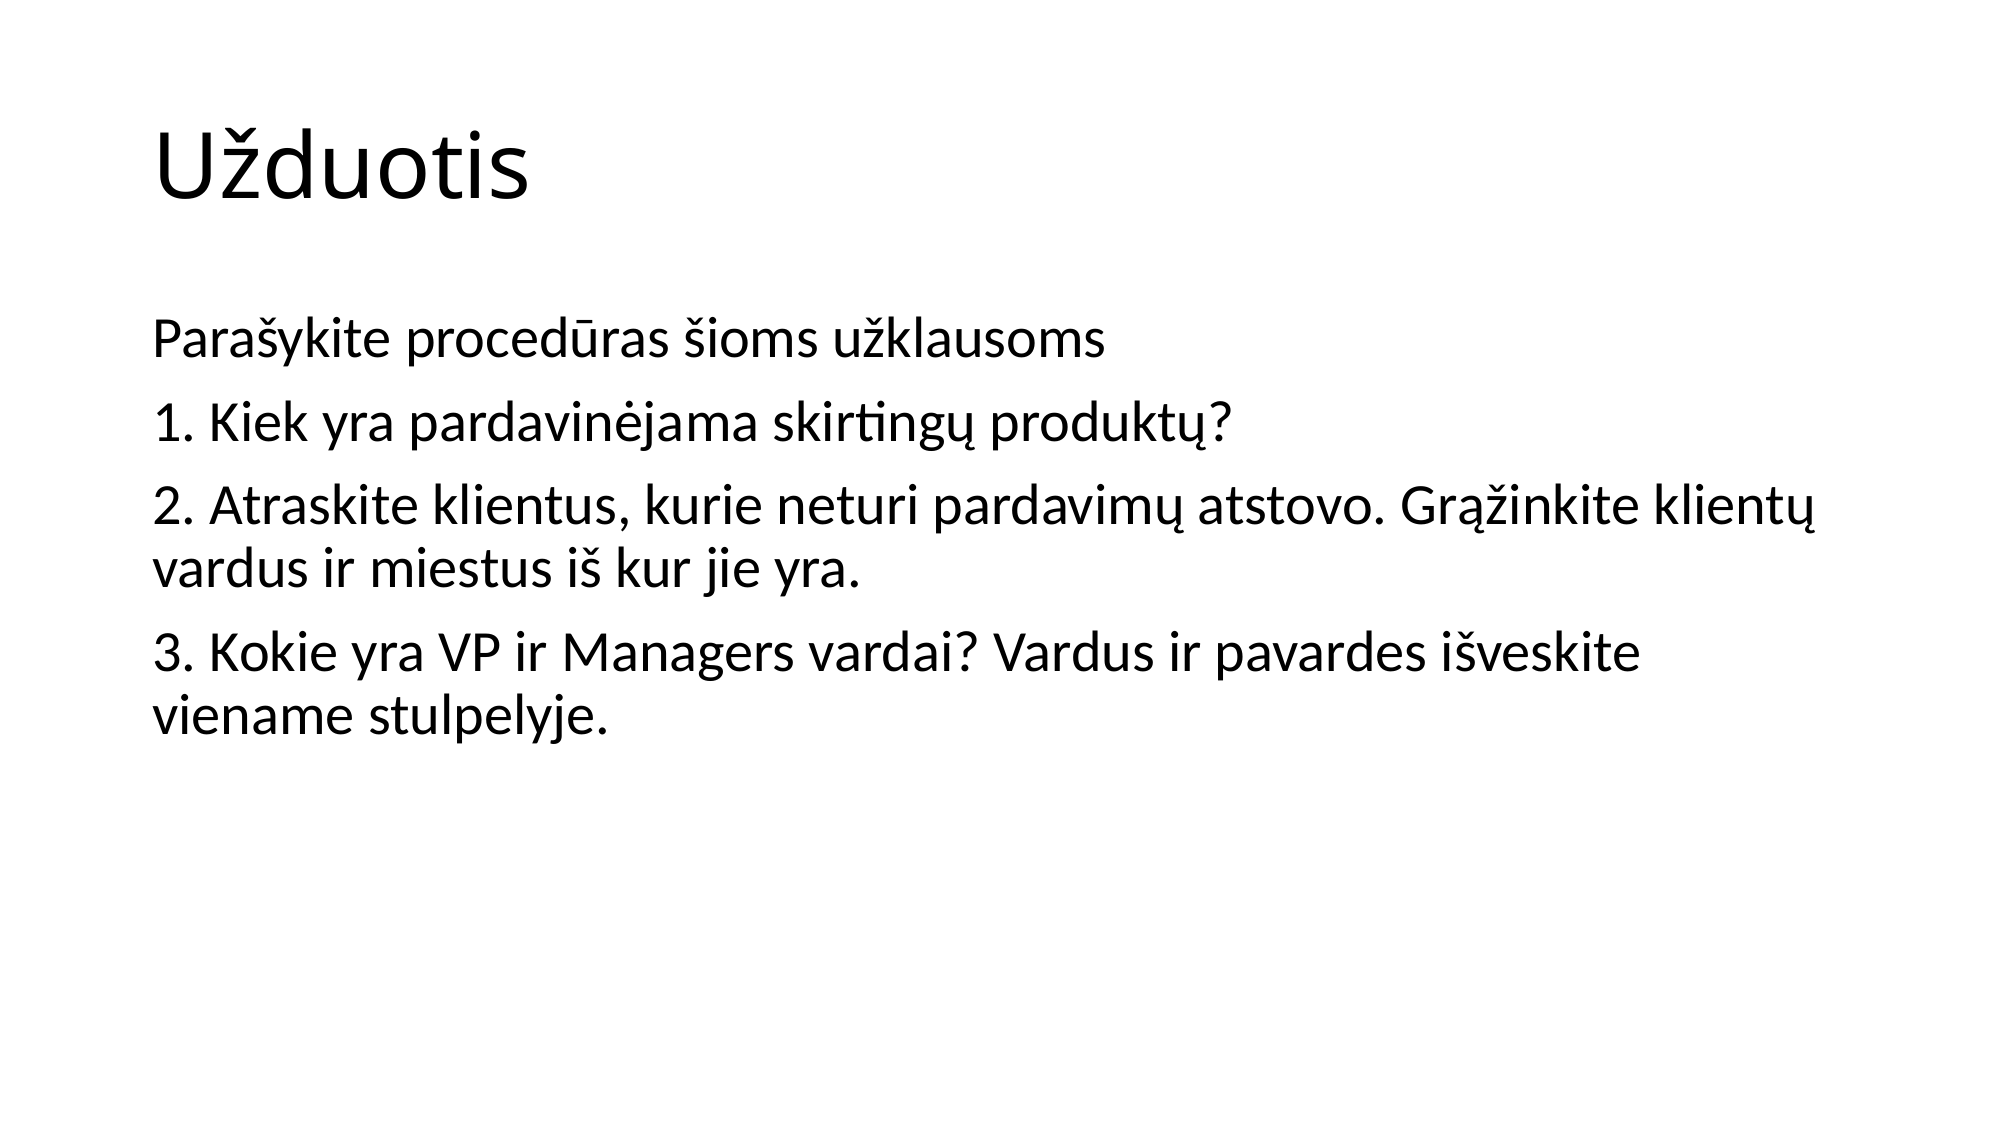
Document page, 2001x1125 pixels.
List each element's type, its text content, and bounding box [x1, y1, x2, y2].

list Parašykite procedūras šioms užklausoms 1. Kiek yra pardavinėjama skirtingų produktų? 2. Atraskite klientus, kurie neturi pardavimų atstovo. Grąžinkite klientų vardus ir miestus iš kur jie yra. 3. Kokie yra VP ir Managers vardai? Vardus ir pavardes išveskite viename stulpelyje. [137, 299, 1863, 1014]
title Užduotis [137, 59, 1863, 278]
